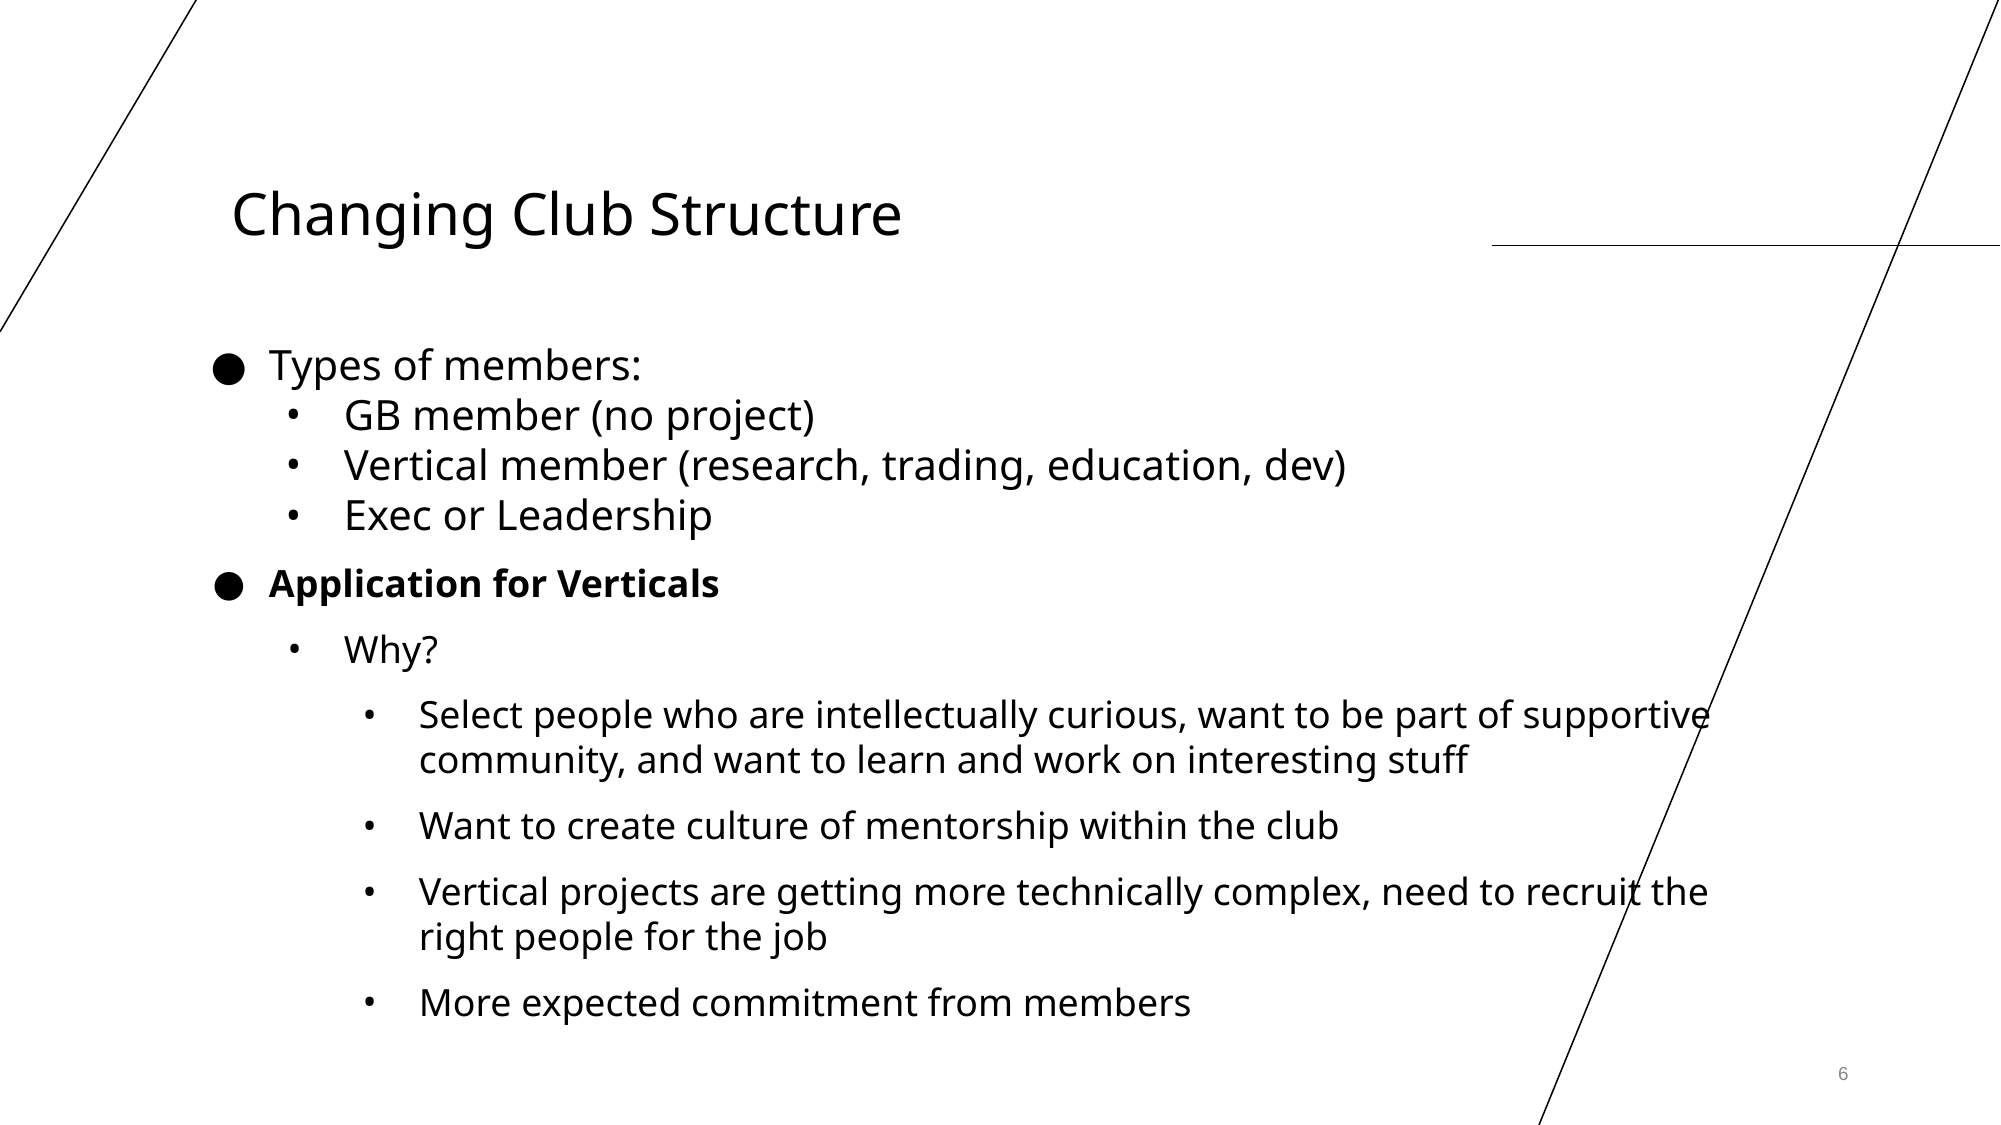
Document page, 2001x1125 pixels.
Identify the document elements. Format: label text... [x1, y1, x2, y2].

title Changing Club Structure [216, 55, 1413, 256]
list Types of members: GB member (no project) Vertical member (research, trading, education, dev) Exec or Leadership Application for Verticals Why? Select people who are intellectually curious, want to be part of supportive community, and want to learn and work on interesting stuff Want to create culture of mentorship within the club Vertical projects are getting more technically complex, need to recruit the right people for the job More expected commitment from members [178, 331, 1771, 1103]
slide_number ‹#› [1701, 1042, 1864, 1103]
